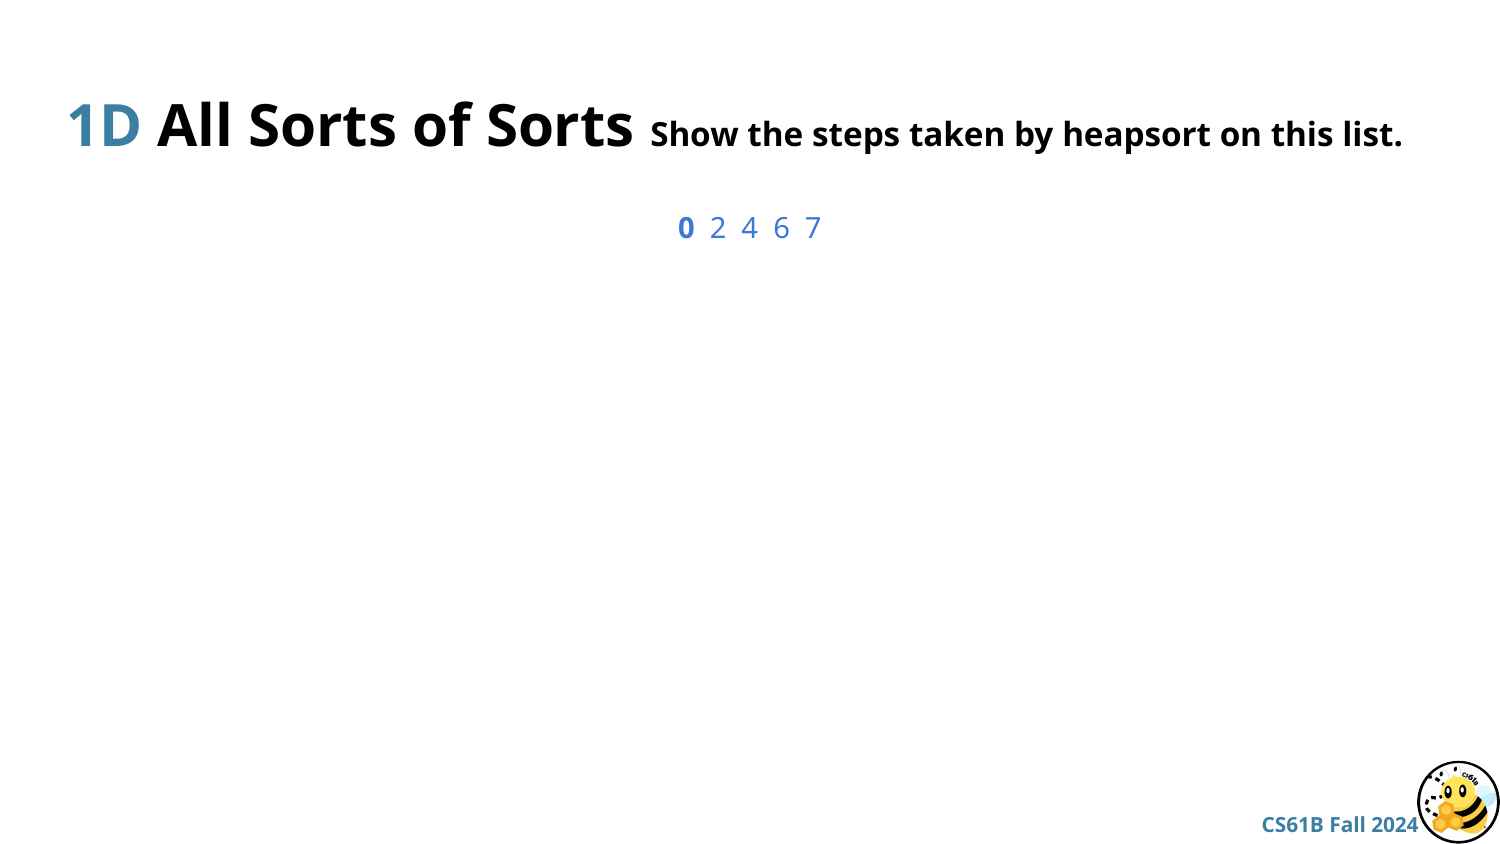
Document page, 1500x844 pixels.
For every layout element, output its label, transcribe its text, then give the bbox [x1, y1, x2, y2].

list 0 2 4 6 7 [51, 189, 1449, 259]
picture [1417, 760, 1500, 844]
title 1D All Sorts of Sorts Show the steps taken by heapsort on this list. [51, 72, 1449, 167]
